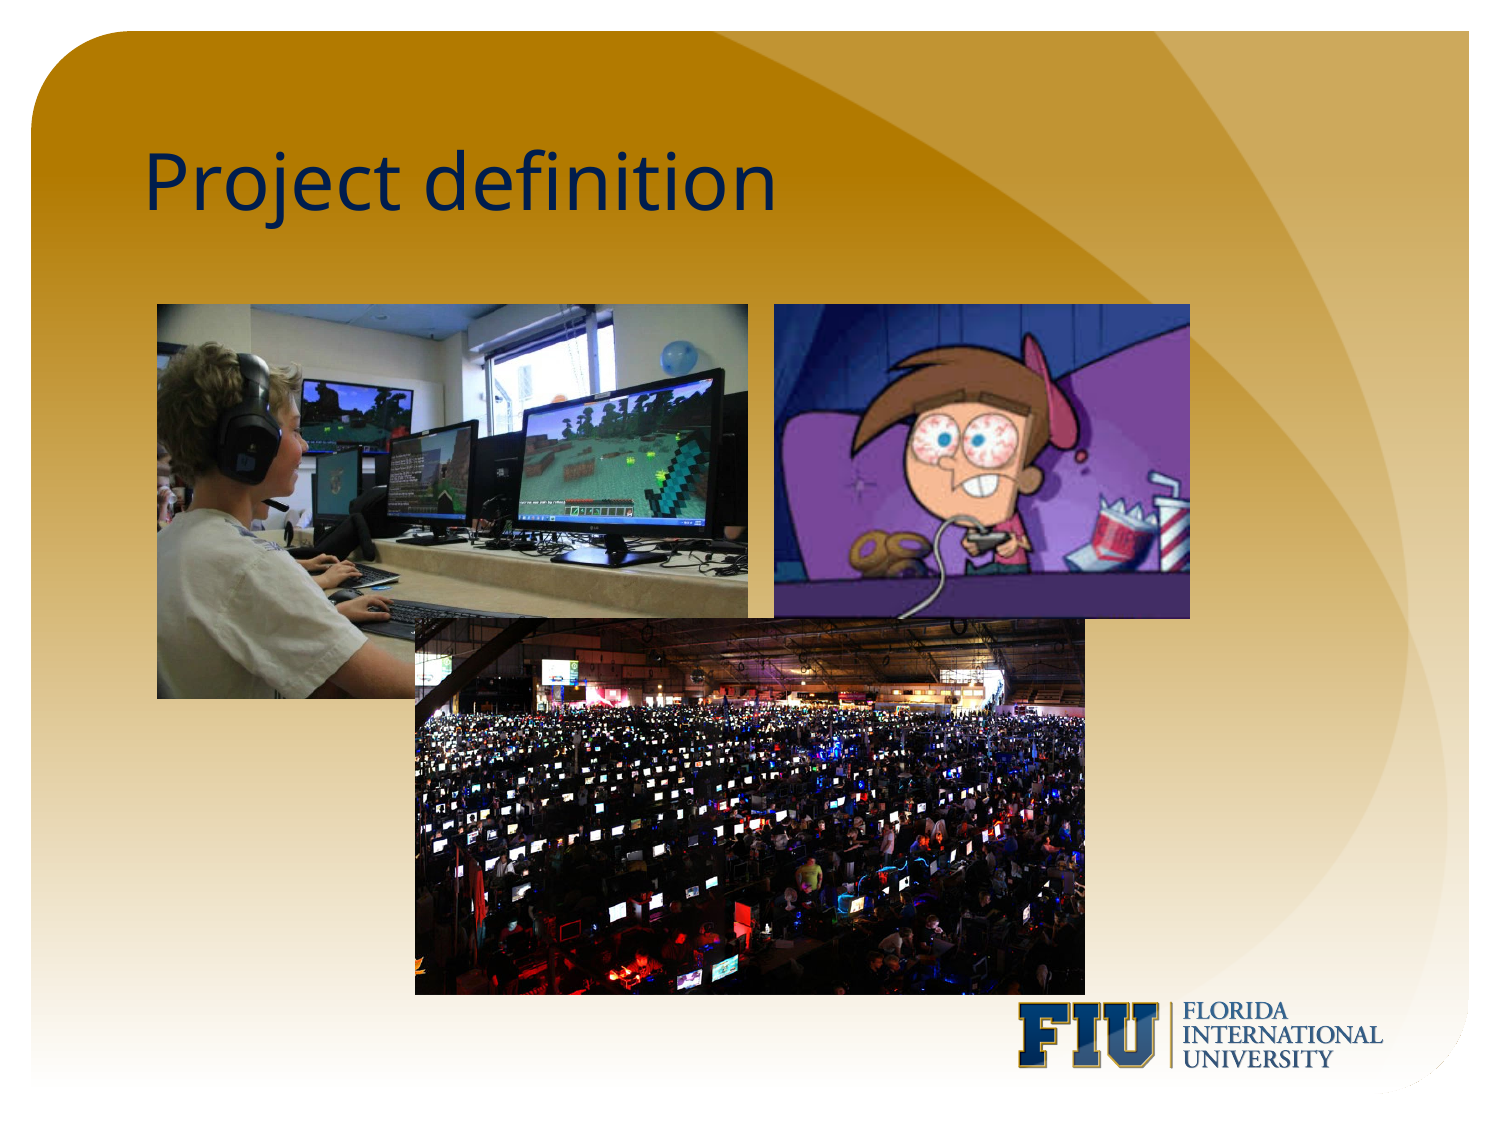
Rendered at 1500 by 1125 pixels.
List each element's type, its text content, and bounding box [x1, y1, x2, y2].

picture [24, 30, 1473, 1094]
title Project definition [127, 62, 1372, 234]
